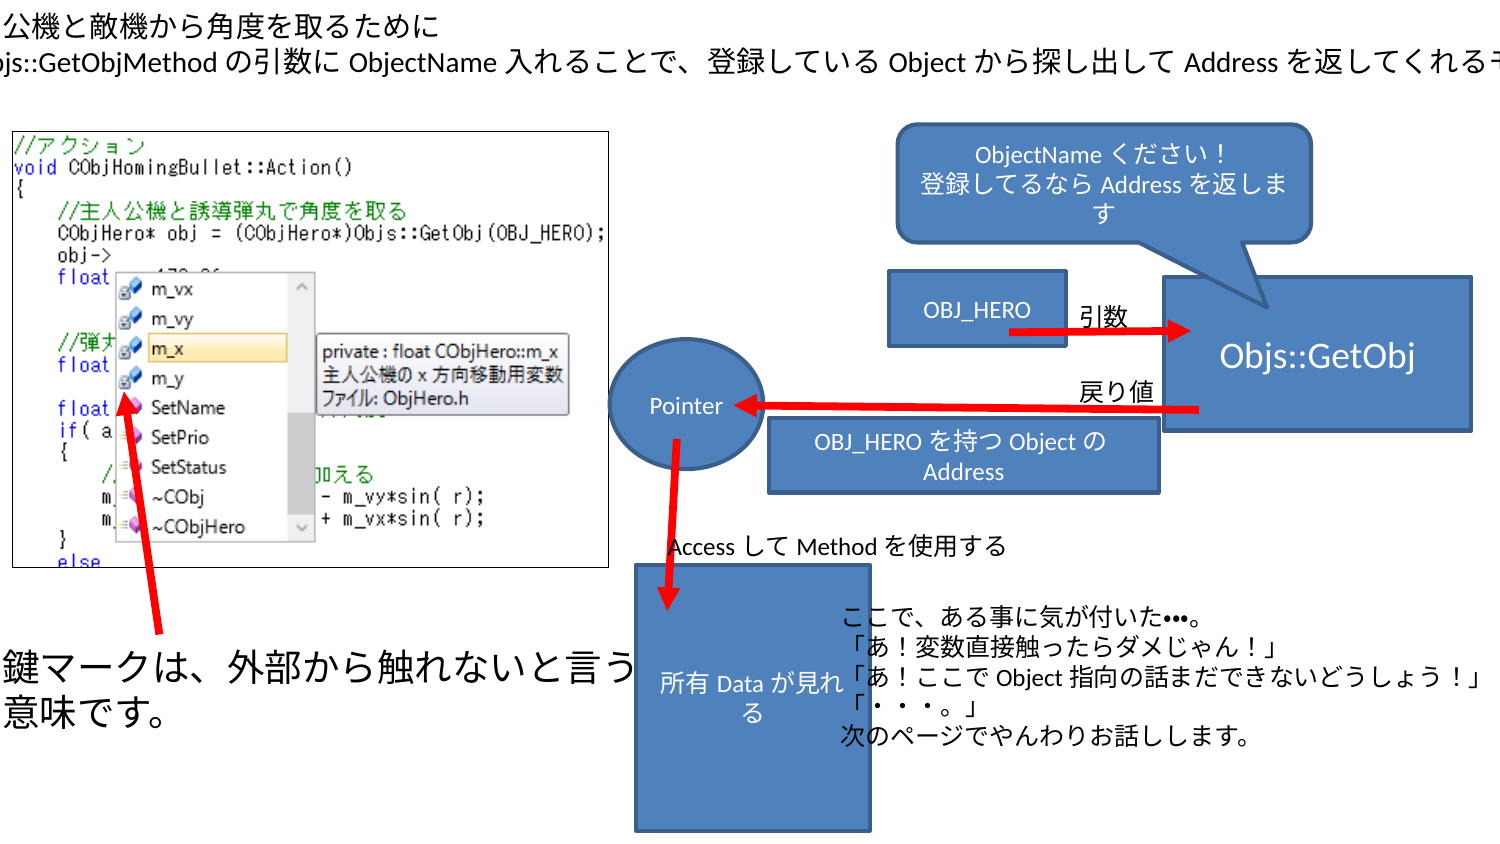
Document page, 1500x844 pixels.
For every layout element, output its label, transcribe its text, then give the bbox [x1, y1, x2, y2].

text_box 引数 [1064, 293, 1145, 329]
text_box ・主人公機と敵機から角度を取るために Objs::GetObjMethodの引数にObjectName入れることで、登録しているObjectから探し出してAddressを返してくれるモノ です。 [0, 1, 1500, 122]
text_box Pointer [614, 337, 766, 472]
picture [12, 131, 609, 568]
text_box ここで、ある事に気が付いた・・・。 「あ！変数直接触ったらダメじゃん！」 「あ！ここでObject指向の話まだできないどうしょう！」 「・・・。」 次のページでやんわりお話しします。 [825, 593, 1500, 759]
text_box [733, 405, 1200, 411]
text_box ObjectNameください！ 登録してるならAddressを返します [895, 122, 1314, 310]
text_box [123, 391, 160, 635]
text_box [666, 438, 678, 612]
text_box Objs::GetObj [1162, 275, 1473, 433]
text_box 所有Dataが見れる [634, 563, 872, 833]
text_box OBJ_HEROを持つObjectのAddress [767, 418, 1161, 495]
text_box 戻り値 [1065, 368, 1170, 403]
text_box AccessしてMethodを使用する [652, 523, 661, 569]
text_box AccessしてMethodを使用する [681, 523, 1024, 569]
text_box OBJ_HERO [887, 269, 1068, 348]
text_box 鍵マークは、外部から触れないと言う 意味です。 [0, 636, 655, 742]
